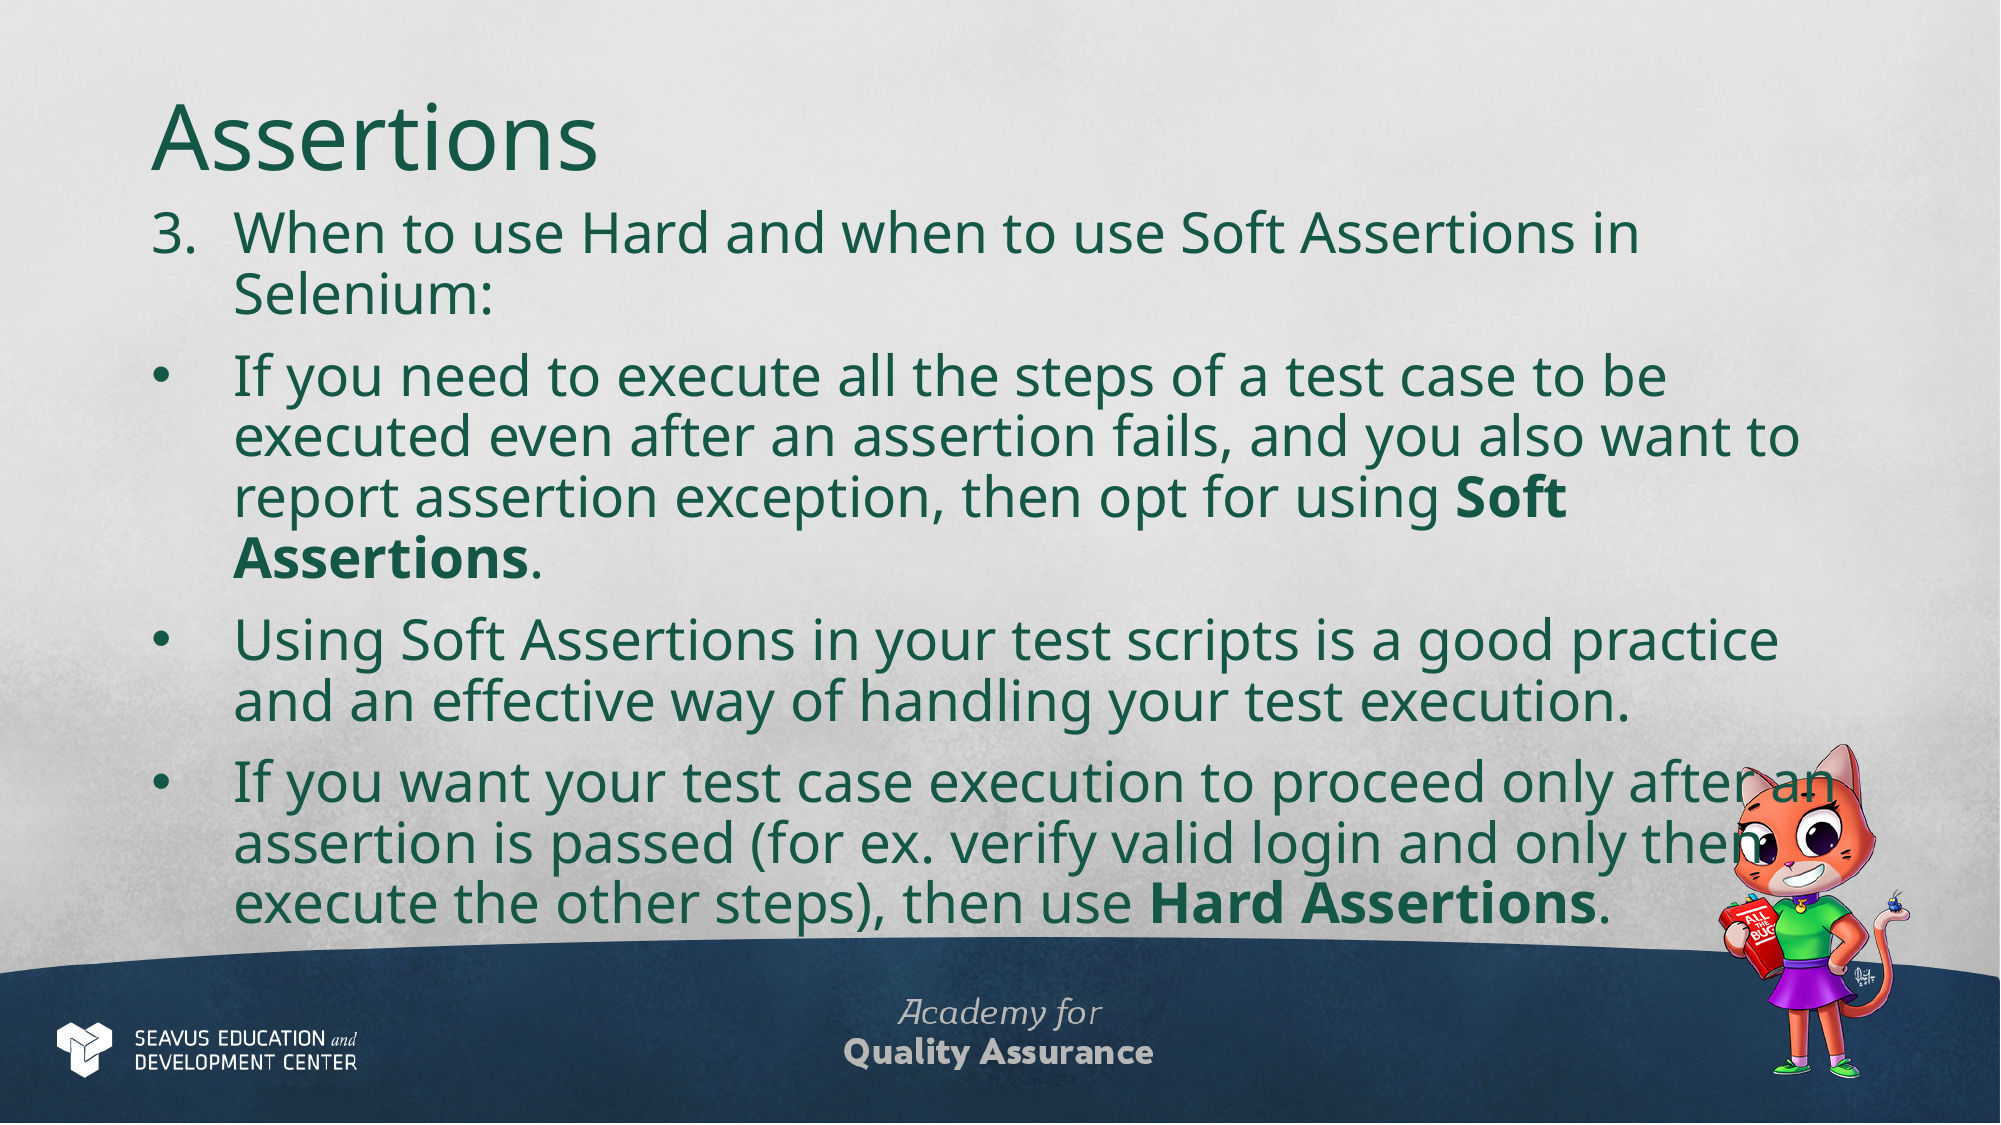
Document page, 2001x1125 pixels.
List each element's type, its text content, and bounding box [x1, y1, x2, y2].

title Assertions [136, 54, 1862, 197]
picture [0, 0, 2001, 1125]
list When to use Hard and when to use Soft Assertions in Selenium: If you need to execute all the steps of a test case to be executed even after an assertion fails, and you also want to report assertion exception, then opt for using Soft Assertions. Using Soft Assertions in your test scripts is a good practice and an effective way of handling your test execution. If you want your test case execution to proceed only after an assertion is passed (for ex. verify valid login and only then execute the other steps), then use Hard Assertions. [136, 197, 1862, 947]
